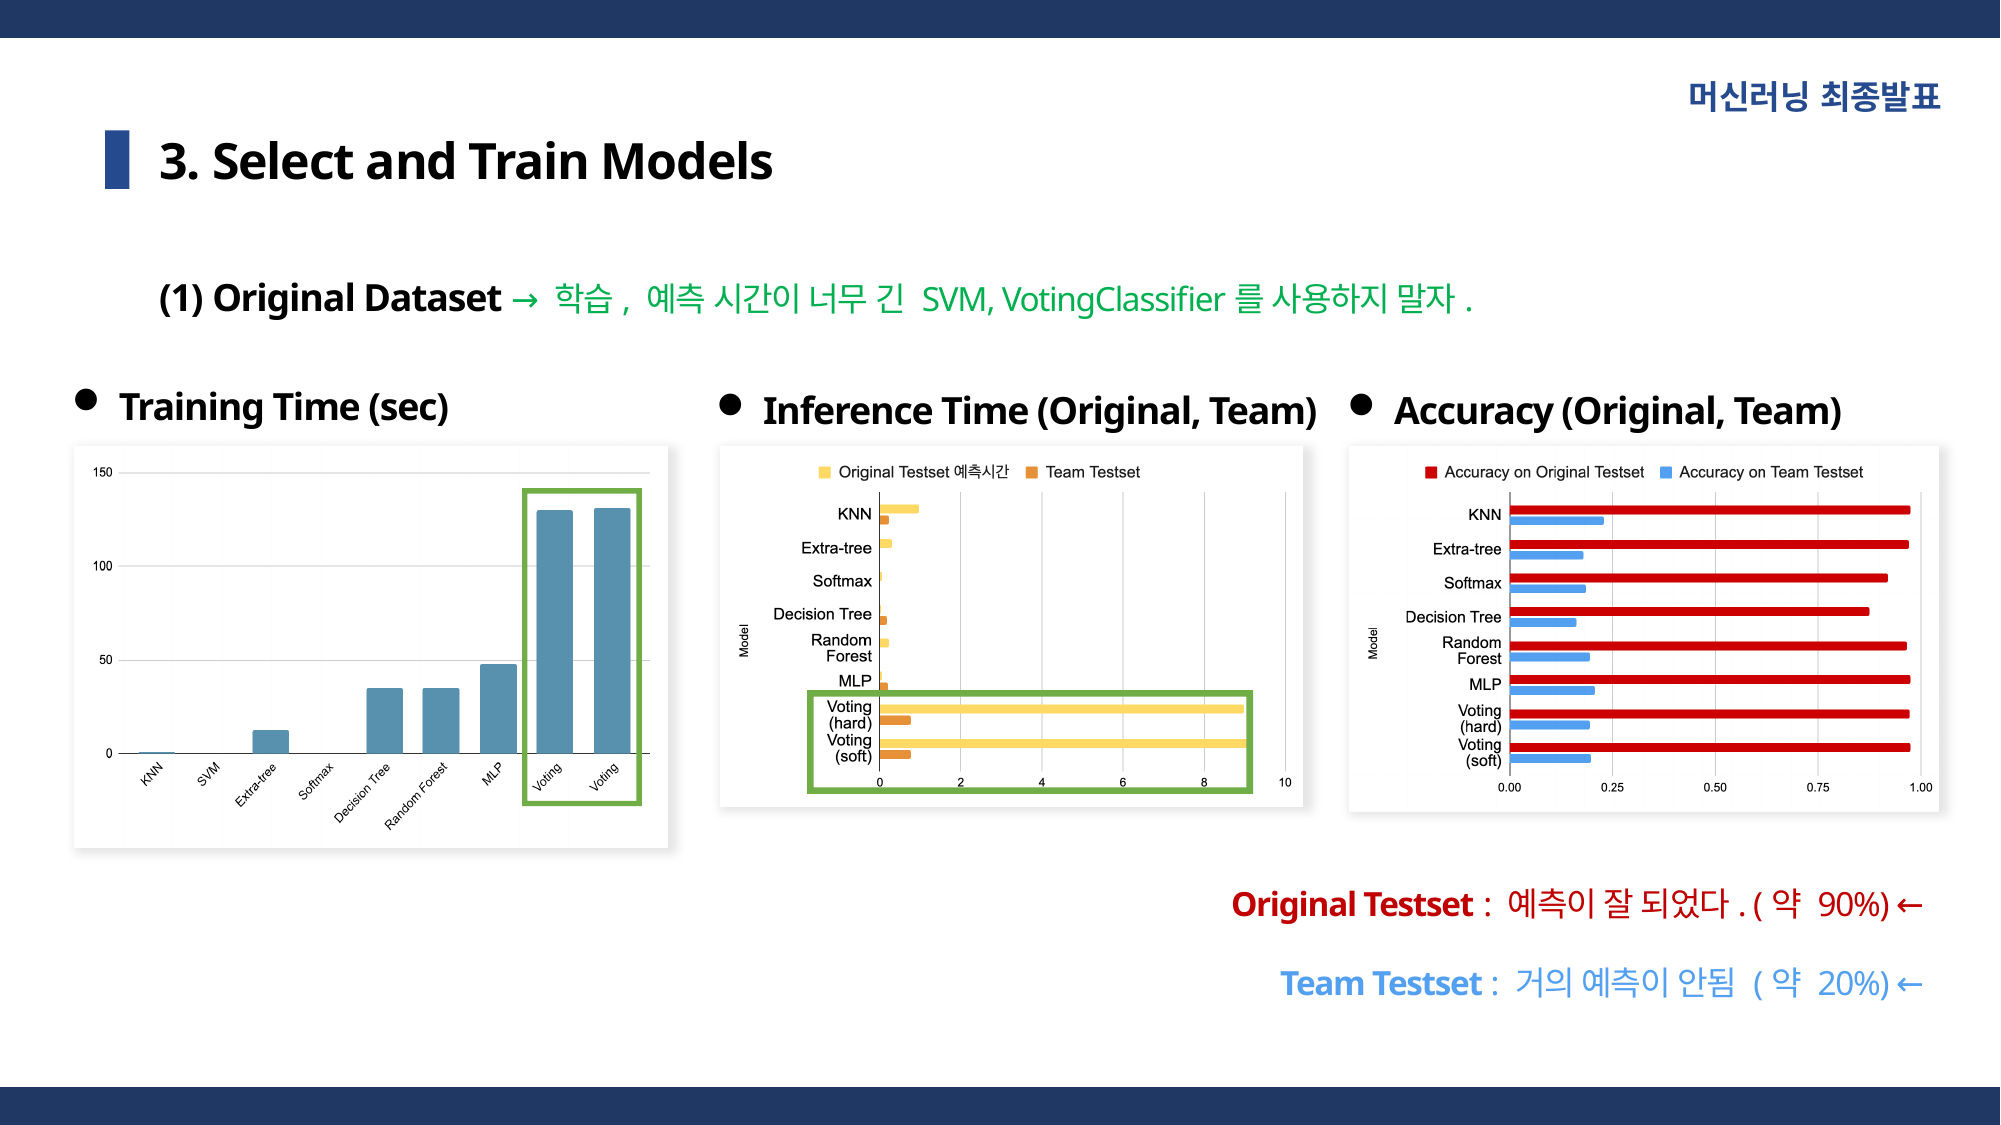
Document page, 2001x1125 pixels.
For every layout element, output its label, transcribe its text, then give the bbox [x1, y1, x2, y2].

text_box 머신러닝 최종발표 [1674, 68, 1957, 124]
text_box Original Testset : 예측이 잘 되었다. (약 90%) ← Team Testset : 거의 예측이 안됨 (약 20%) ← [1116, 835, 1939, 1010]
picture [720, 446, 1303, 807]
picture [1349, 446, 1939, 812]
text_box Inference Time (Original, Team) [701, 334, 1702, 440]
text_box [104, 129, 130, 190]
text_box (1) Original Dataset → 학습, 예측 시간이 너무 긴 SVM, VotingClassifier를 사용하지 말자. [144, 221, 1590, 327]
text_box Training Time (sec) [57, 330, 1058, 435]
text_box 3. Select and Train Models [144, 121, 1145, 197]
text_box [0, 0, 2000, 39]
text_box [74, 446, 668, 848]
text_box [0, 1086, 2000, 1125]
text_box Accuracy (Original, Team) [1702, 334, 2000, 440]
